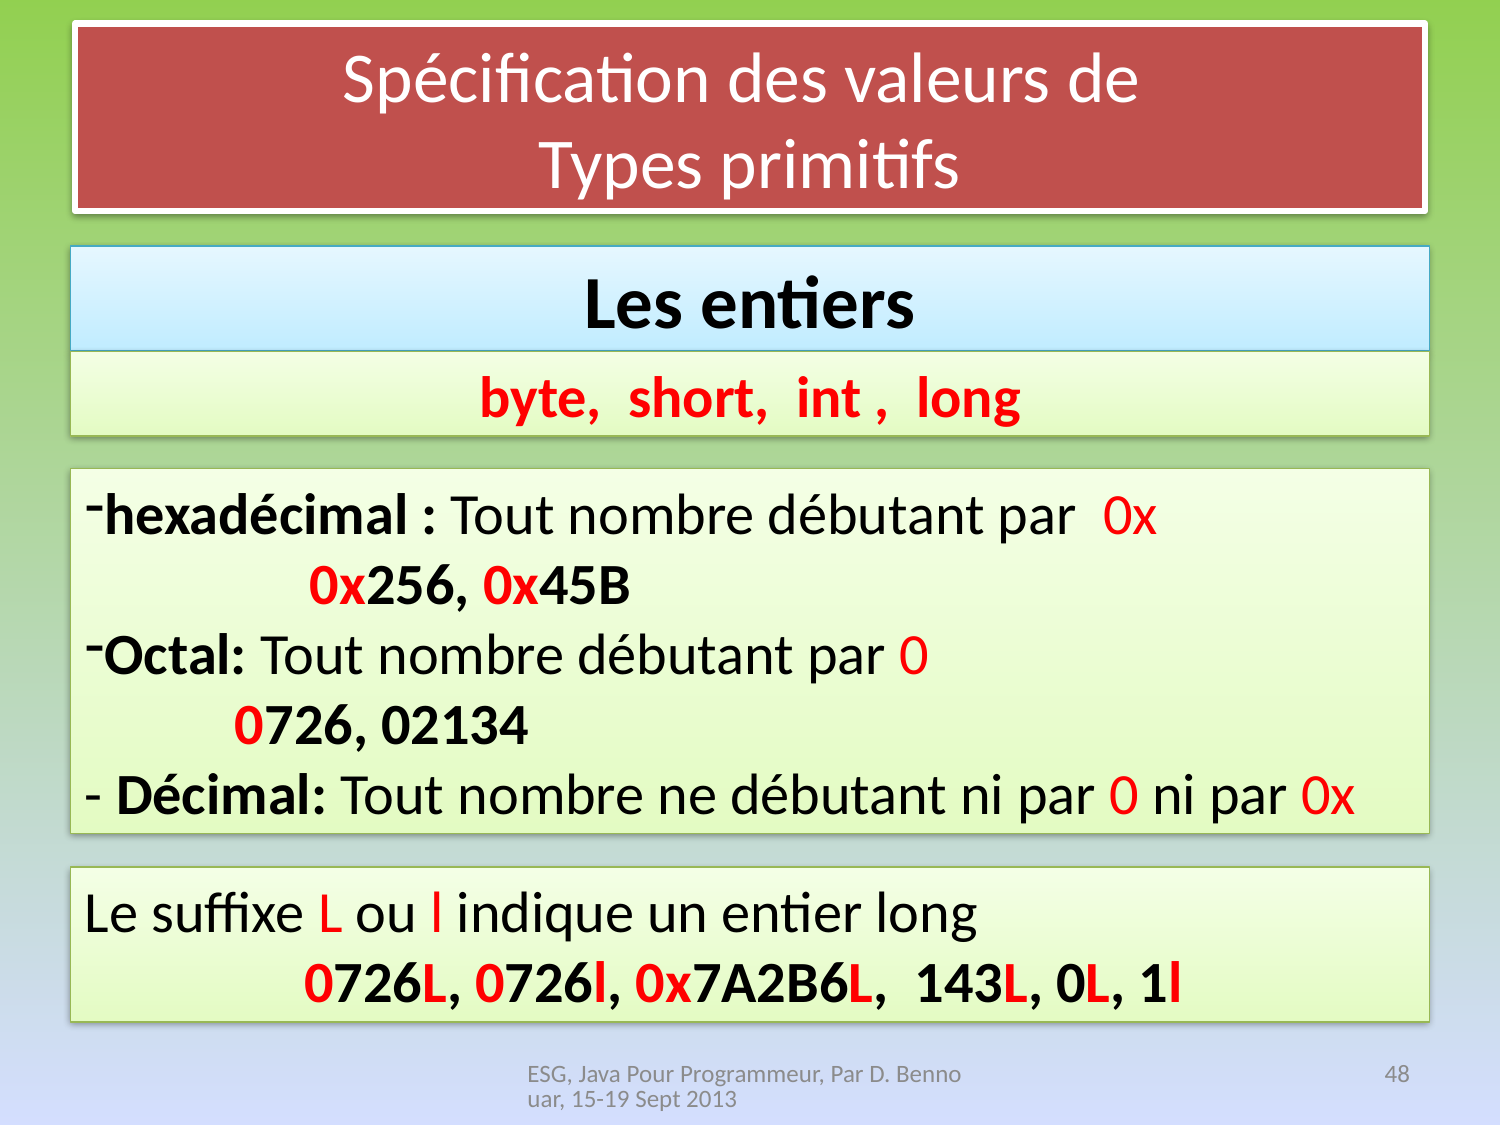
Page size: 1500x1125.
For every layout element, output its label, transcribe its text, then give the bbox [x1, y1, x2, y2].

footer ESG, Java Pour Programmeur, Par D. Bennouar, 15-19 Sept 2013 [512, 1042, 988, 1103]
text_box Les entiers [70, 245, 1430, 350]
title Spécification des valeurs de Types primitifs [72, 20, 1428, 214]
text_box hexadécimal : Tout nombre débutant par 0x 0x256, 0x45B Octal: Tout nombre débutant par 0 0726, 02134 - Décimal: Tout nombre ne débutant ni par 0 ni par 0x [70, 468, 1430, 834]
text_box byte, short, int , long [70, 351, 1430, 437]
text_box Le suffixe L ou l indique un entier long 0726L, 0726l, 0x7A2B6L, 143L, 0L, 1l [70, 866, 1430, 1023]
slide_number 48 [1074, 1042, 1425, 1103]
